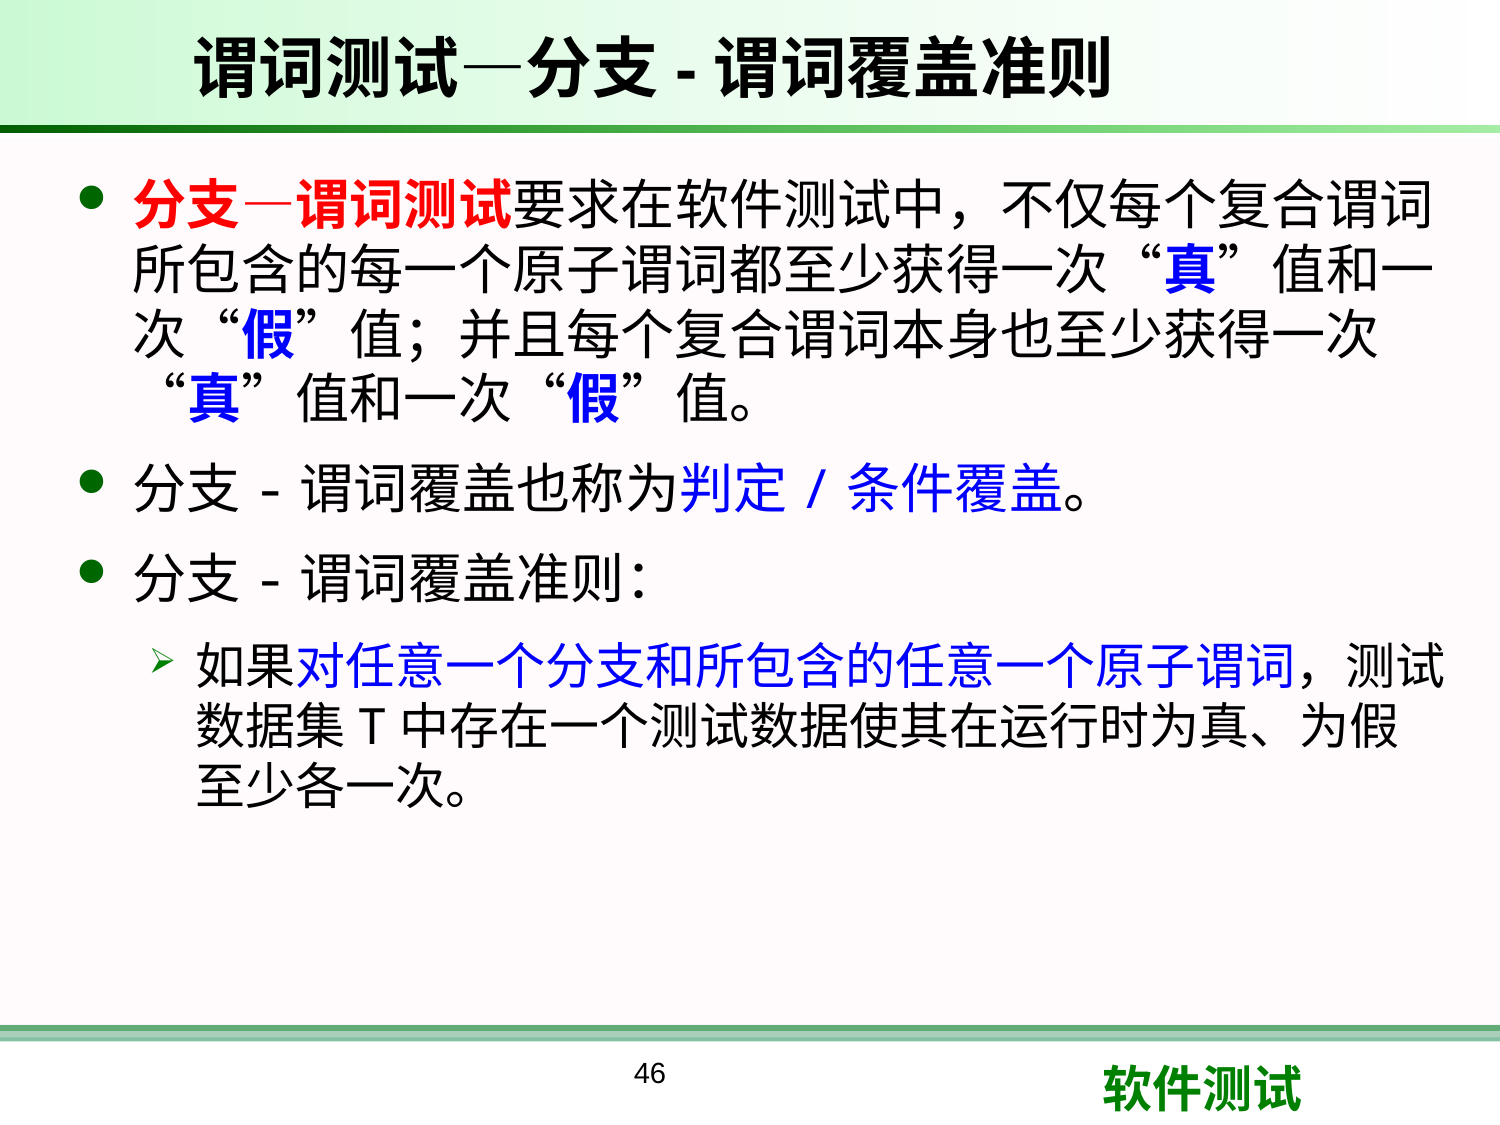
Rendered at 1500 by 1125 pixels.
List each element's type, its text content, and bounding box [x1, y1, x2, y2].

title 谓词测试—分支-谓词覆盖准则 [176, 12, 1223, 119]
footer 46 [412, 1046, 888, 1125]
list 分支—谓词测试要求在软件测试中，不仅每个复合谓词所包含的每一个原子谓词都至少获得一次“真”值和一次“假”值；并且每个复合谓词本身也至少获得一次“真”值和一次“假”值。 分支-谓词覆盖也称为判定/条件覆盖。 分支-谓词覆盖准则： 如果对任意一个分支和所包含的任意一个原子谓词，测试数据集T中存在一个测试数据使其在运行时为真、为假至少各一次。 [58, 162, 1463, 1001]
